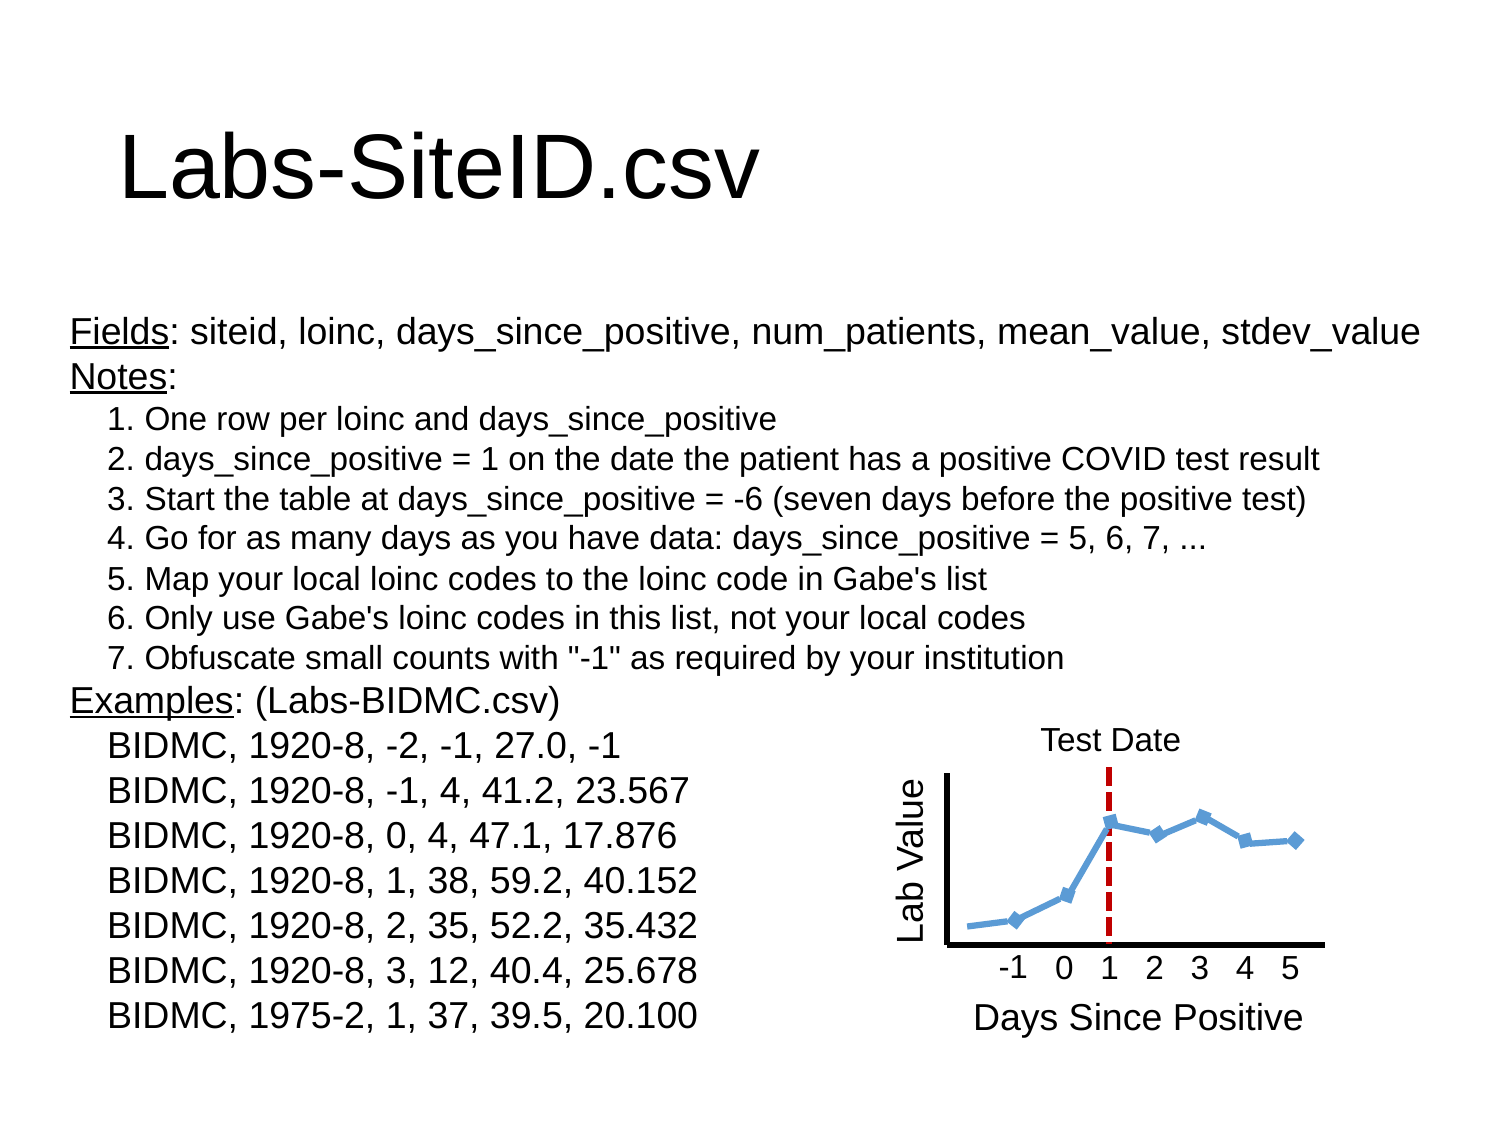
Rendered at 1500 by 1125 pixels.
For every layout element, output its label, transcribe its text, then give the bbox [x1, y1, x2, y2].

text_box 5 [1266, 938, 1315, 945]
text_box 1 [1089, 946, 1130, 994]
text_box -1 [983, 937, 1043, 945]
text_box Lab Value [877, 764, 938, 960]
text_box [1204, 817, 1246, 841]
list Fields: siteid, loinc, days_since_positive, num_patients, mean_value, stdev_value Notes: One row per loinc and days_since_positive days_since_positive = 1 on the date the patient has a positive COVID test result Start the table at days_since_positive = -6 (seven days before the positive test) Go for as many days as you have data: days_since_positive = 5, 6, 7, ... Map your local loinc codes to the loinc code in Gabe's list Only use Gabe's loinc codes in this list, not your local codes Obfuscate small counts with "-1" as required by your institution Examples: (Labs-BIDMC.csv) BIDMC, 1920-8, -2, -1, 27.0, -1 BIDMC, 1920-8, -1, 4, 41.2, 23.567 BIDMC, 1920-8, 0, 4, 47.1, 17.876 BIDMC, 1920-8, 1, 38, 59.2, 40.152 BIDMC, 1920-8, 2, 35, 52.2, 35.432 BIDMC, 1920-8, 3, 12, 40.4, 25.678 BIDMC, 1975-2, 1, 37, 39.5, 20.100 [54, 299, 1450, 1094]
text_box 2 [1130, 946, 1175, 994]
text_box 0 [1043, 938, 1089, 945]
text_box 1 [1089, 938, 1130, 945]
text_box 4 [1221, 946, 1266, 994]
text_box 0 [1040, 946, 1089, 994]
text_box 5 [1266, 946, 1315, 994]
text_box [1112, 824, 1158, 835]
text_box Days Since Positive [958, 985, 1319, 1046]
text_box Test Date [1025, 710, 1196, 766]
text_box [1015, 895, 1068, 921]
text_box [967, 920, 1016, 927]
title Labs-SiteID.csv [103, 59, 1397, 278]
text_box 3 [1175, 946, 1221, 994]
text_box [1162, 817, 1204, 835]
text_box -1 [983, 946, 1043, 993]
text_box 2 [1130, 938, 1175, 945]
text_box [1070, 821, 1111, 893]
text_box 3 [1175, 938, 1221, 945]
text_box 4 [1221, 938, 1266, 945]
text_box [1249, 840, 1296, 844]
